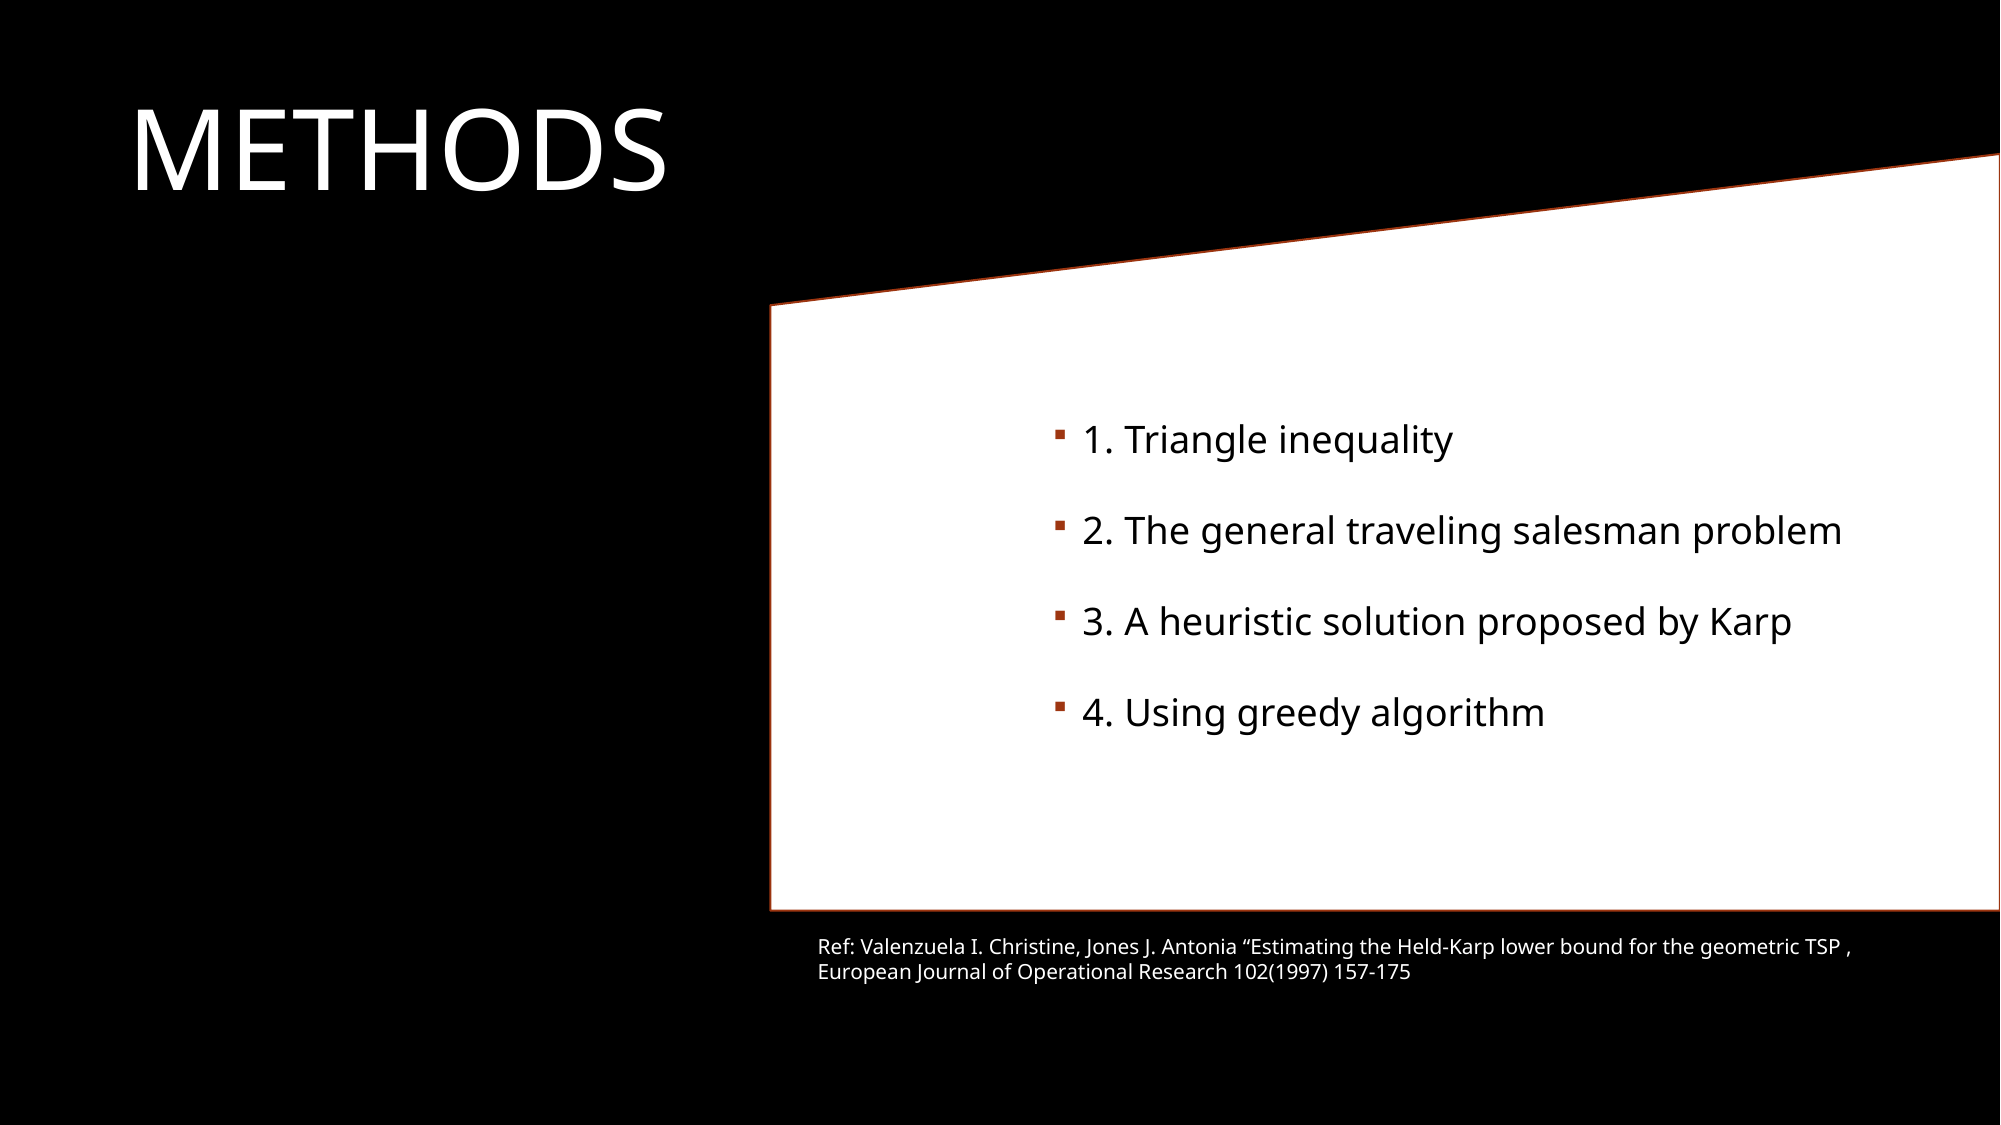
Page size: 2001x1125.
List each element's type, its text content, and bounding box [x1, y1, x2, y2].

text_box Ref: Valenzuela I. Christine, Jones J. Antonia “Estimating the Held-Karp lower bound for the geometric TSP , European Journal of Operational Research 102(1997) 157-175 [802, 926, 1936, 991]
title Methods [112, 21, 1763, 286]
text_box [769, 152, 2000, 912]
list 1. Triangle inequality 2. The general traveling salesman problem 3. A heuristic solution proposed by Karp 4. Using greedy algorithm [1038, 385, 1936, 911]
